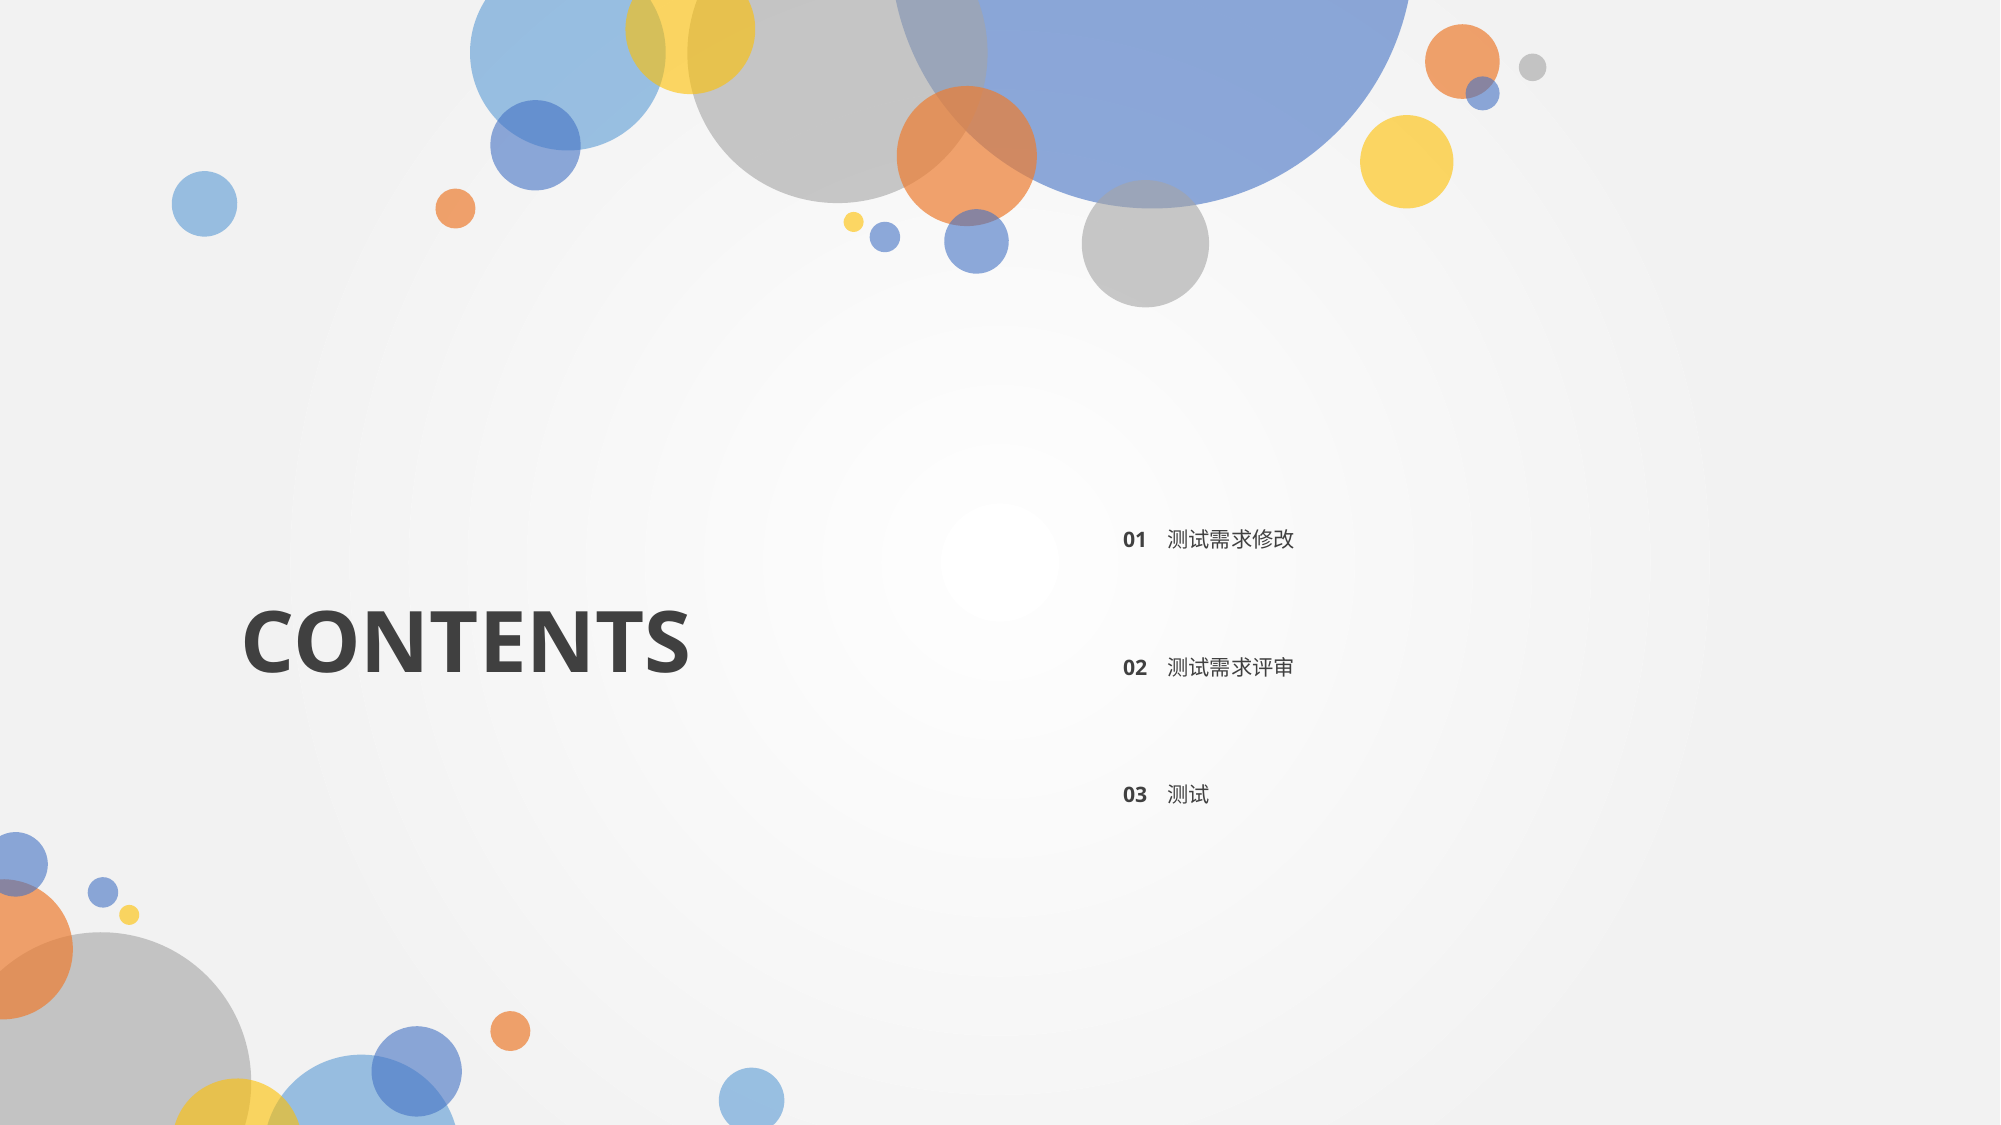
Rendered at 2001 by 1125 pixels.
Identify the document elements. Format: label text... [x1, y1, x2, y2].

list 02 测试需求评审 [1108, 633, 1623, 689]
list 01 测试需求修改 [1108, 506, 1623, 562]
list CONTENTS [225, 581, 788, 702]
list 03 测试 [1108, 761, 1623, 817]
